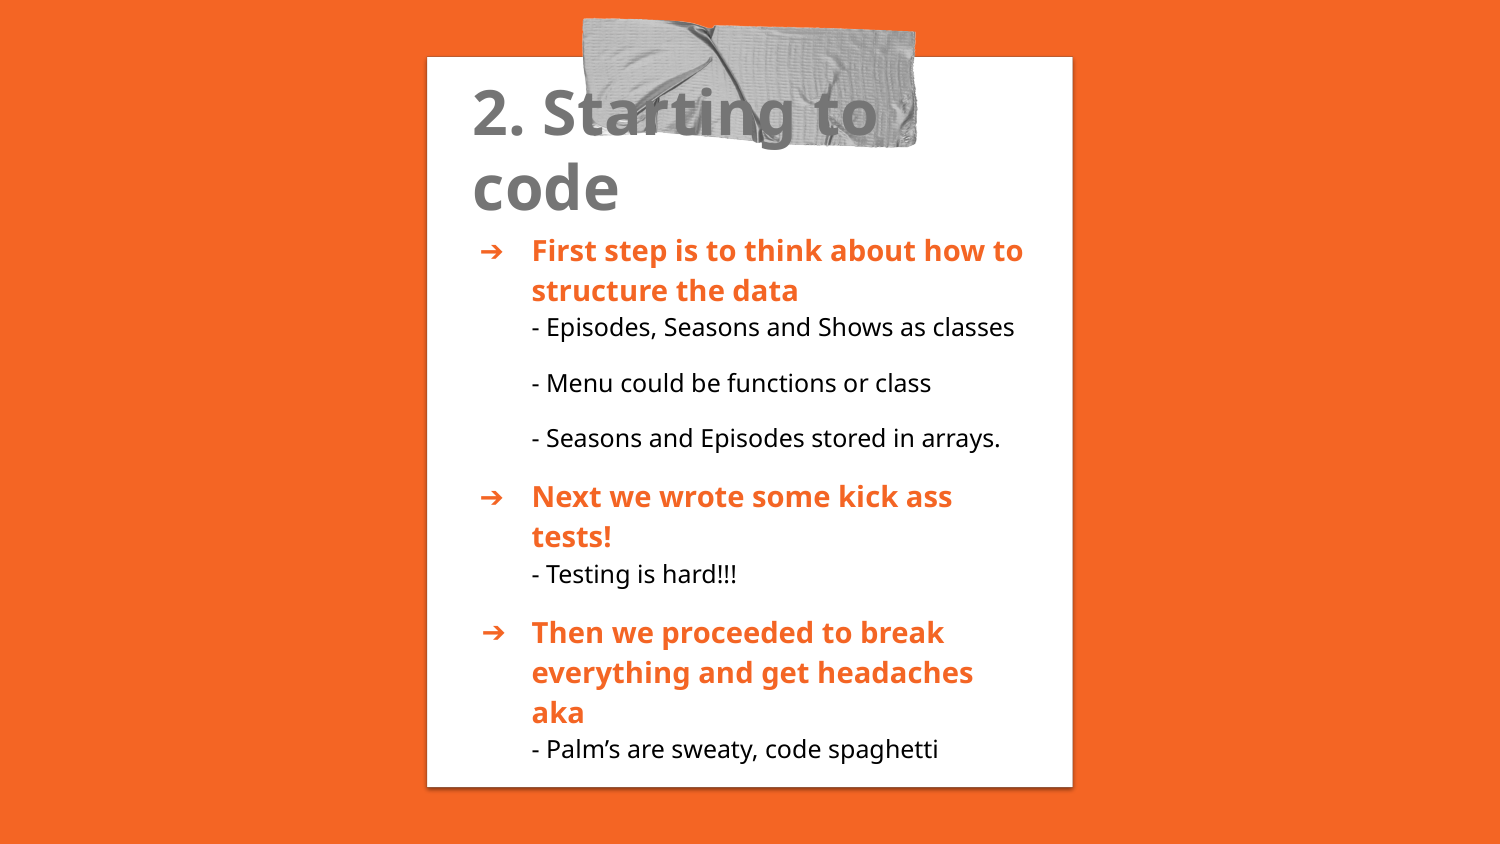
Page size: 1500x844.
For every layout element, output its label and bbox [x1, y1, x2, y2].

picture [400, 16, 1100, 818]
